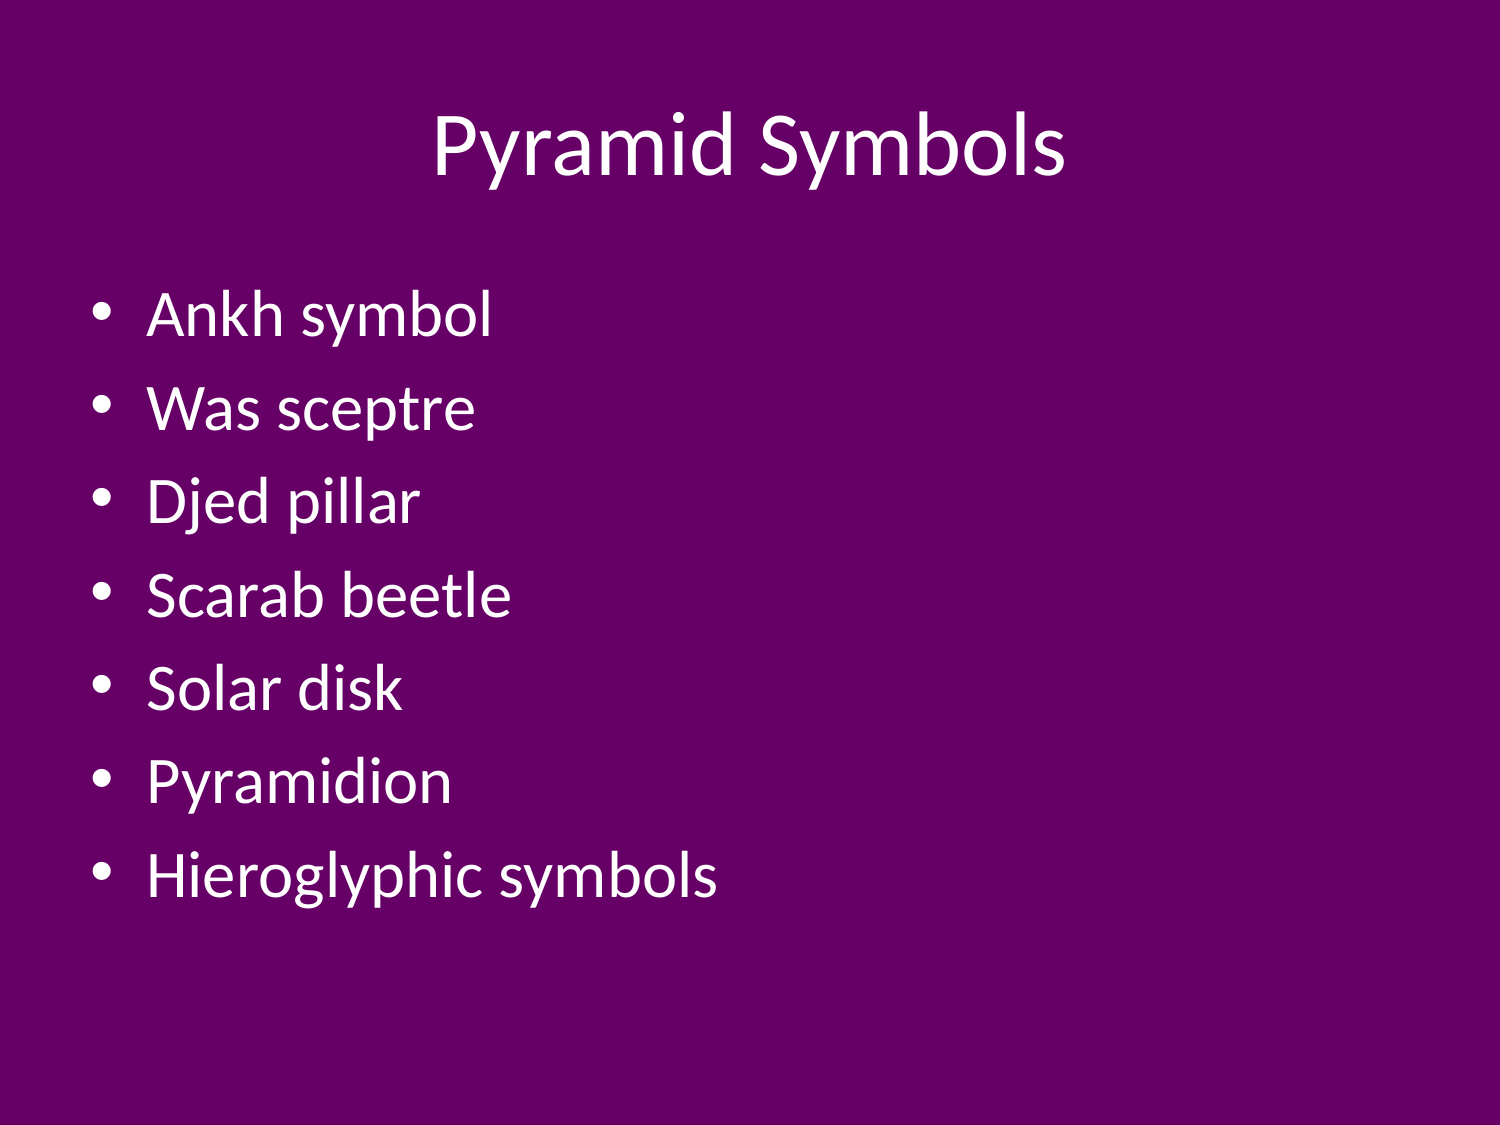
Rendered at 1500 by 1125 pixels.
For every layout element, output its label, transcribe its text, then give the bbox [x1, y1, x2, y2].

title Pyramid Symbols [75, 45, 1425, 233]
list Ankh symbol Was sceptre Djed pillar Scarab beetle Solar disk Pyramidion Hieroglyphic symbols [75, 262, 1425, 1005]
